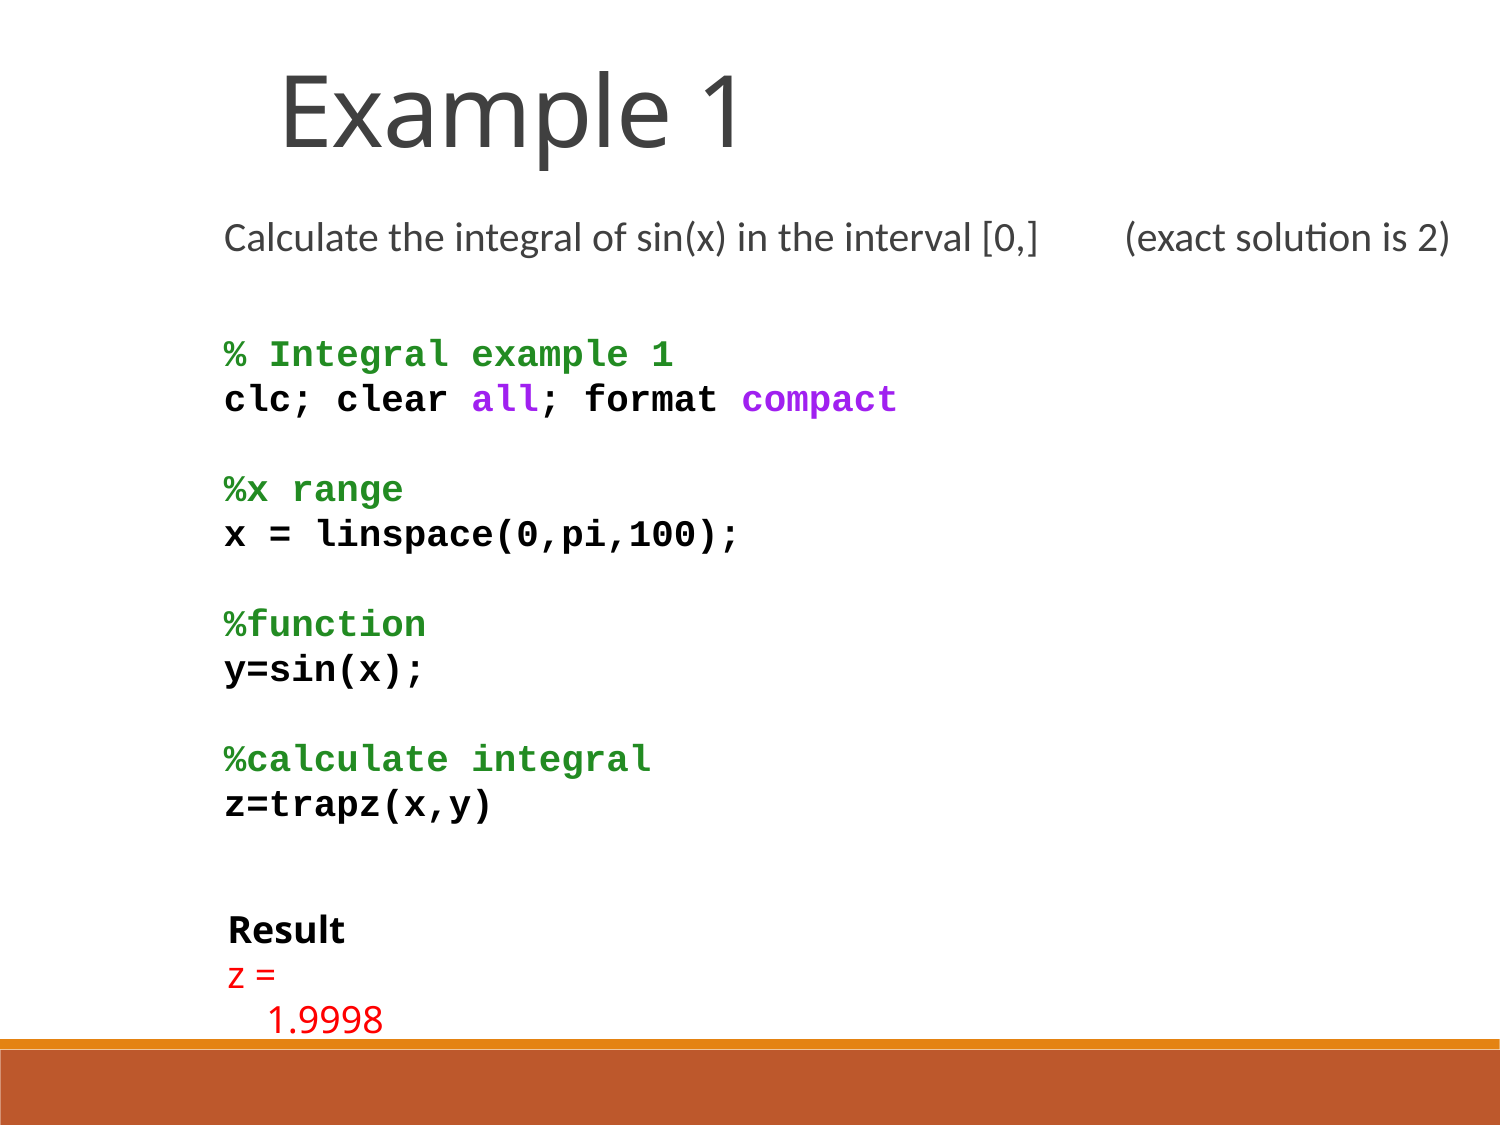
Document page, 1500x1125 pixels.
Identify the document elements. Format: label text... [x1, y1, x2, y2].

text_box Example 1 [262, 47, 1500, 175]
text_box Result z = 1.9998 [212, 898, 963, 1049]
text_box % Integral example 1 clc; clear all; format compact %x range x = linspace(0,pi,100); %function y=sin(x); %calculate integral z=trapz(x,y) [209, 322, 960, 832]
